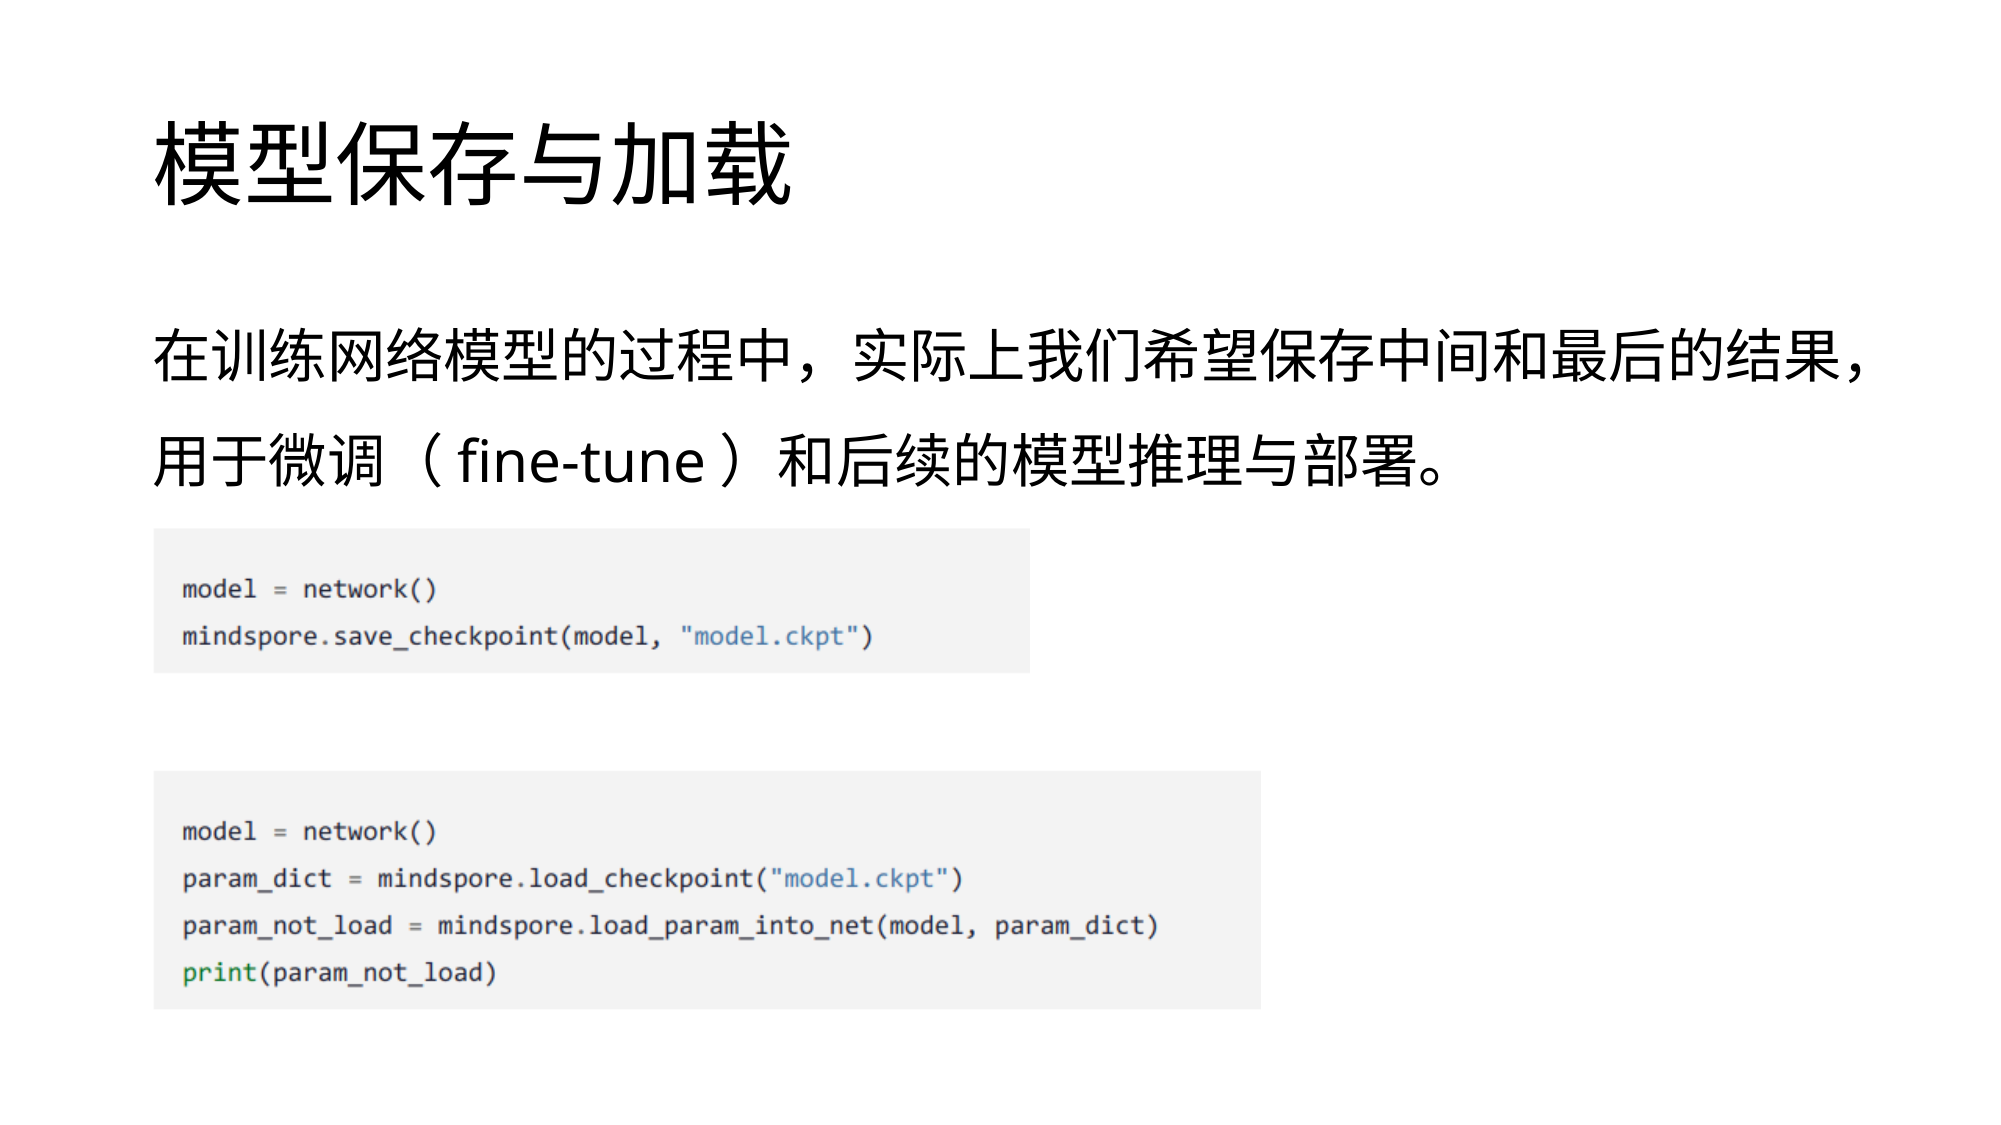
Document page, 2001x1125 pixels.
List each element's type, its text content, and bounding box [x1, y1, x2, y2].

picture [126, 743, 1261, 1033]
title 模型保存与加载 [137, 59, 1863, 277]
text_box 在训练网络模型的过程中，实际上我们希望保存中间和最后的结果，用于微调（fine-tune）和后续的模型推理与部署。 [137, 277, 1893, 590]
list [126, 513, 1030, 689]
